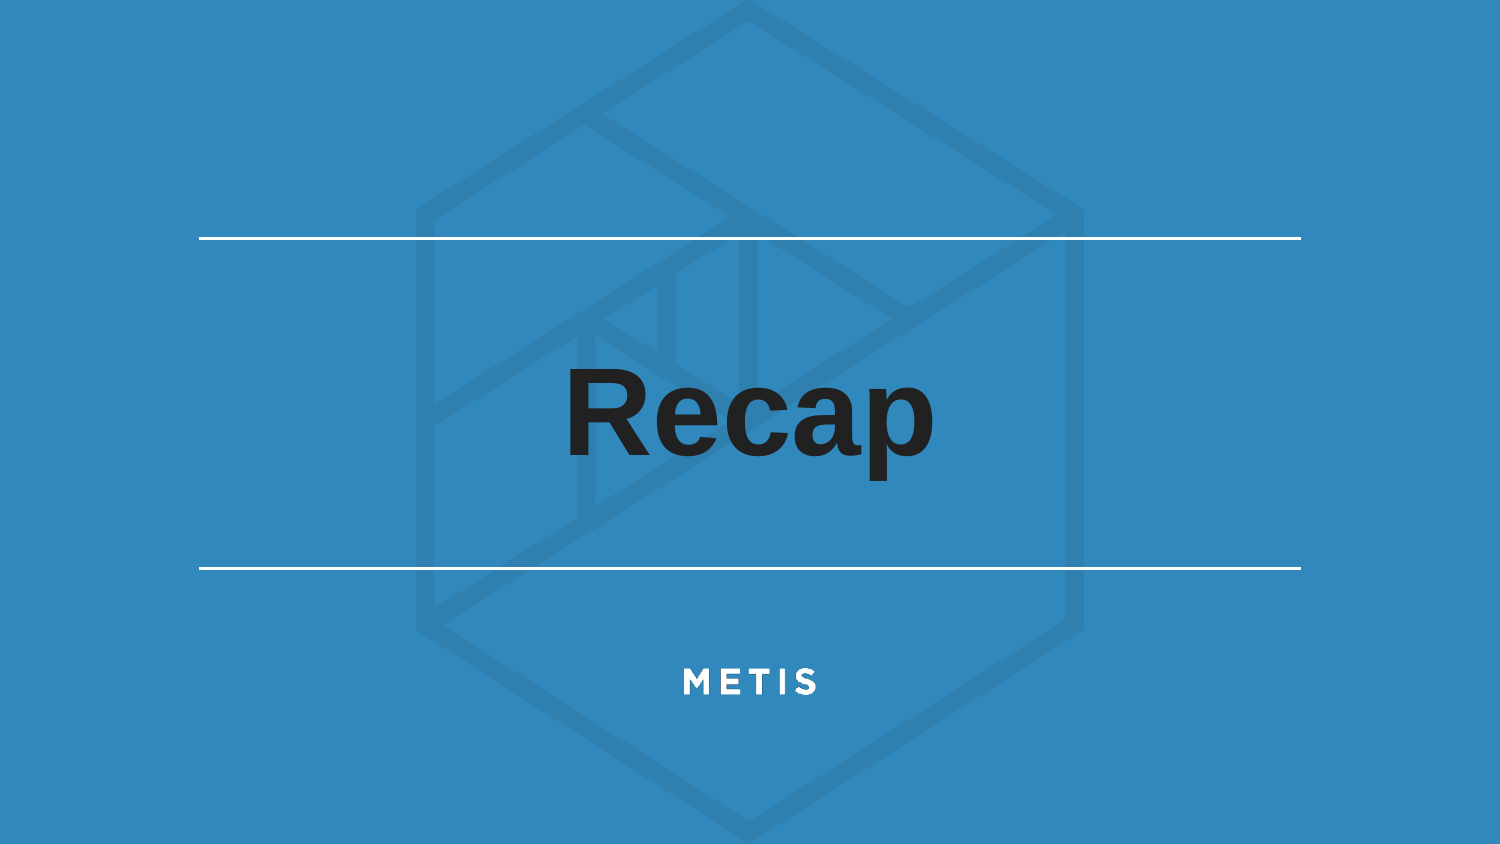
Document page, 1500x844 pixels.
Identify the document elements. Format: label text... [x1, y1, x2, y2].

picture [683, 667, 816, 695]
title Recap [50, 270, 1450, 542]
